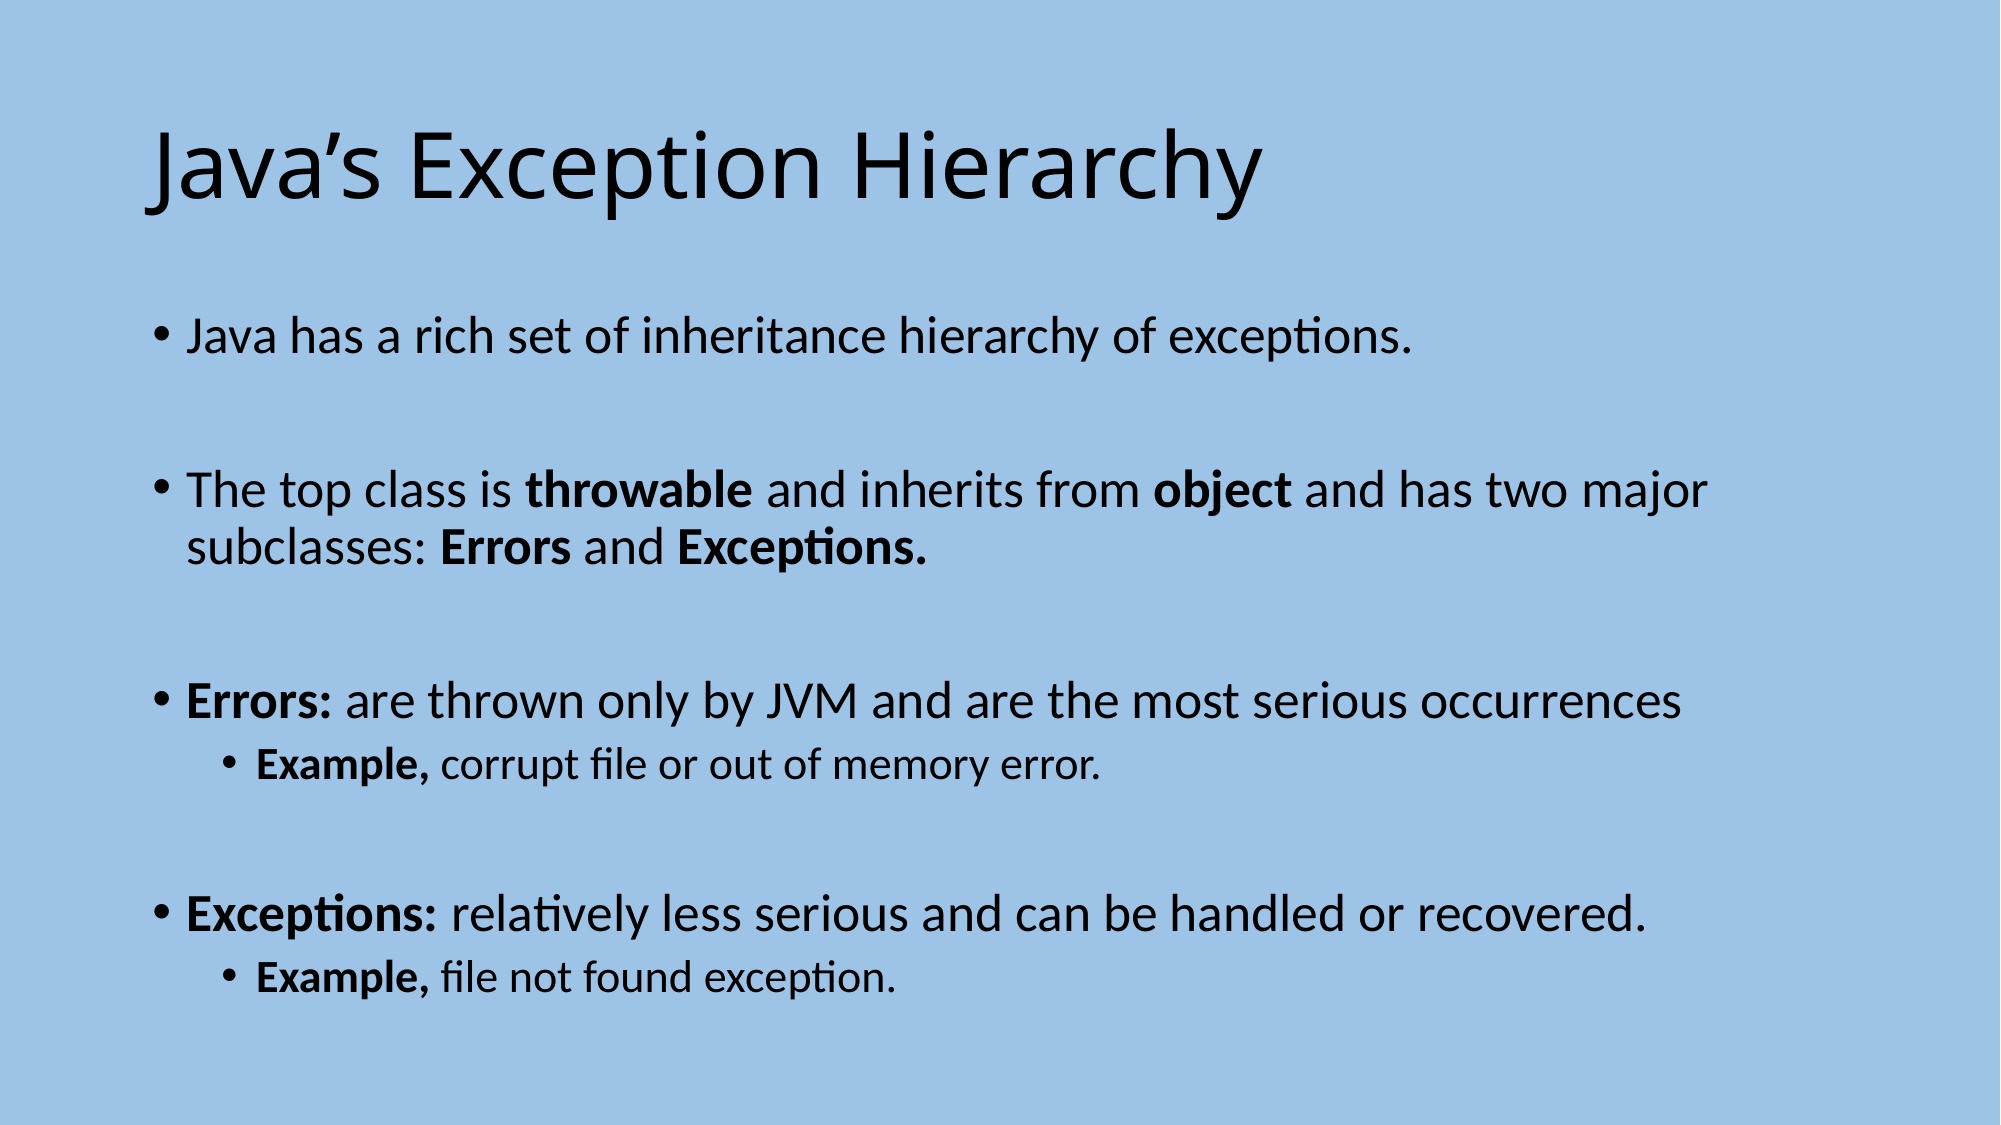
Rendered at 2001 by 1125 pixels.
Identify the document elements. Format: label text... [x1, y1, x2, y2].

list Java has a rich set of inheritance hierarchy of exceptions. The top class is throwable and inherits from object and has two major subclasses: Errors and Exceptions. Errors: are thrown only by JVM and are the most serious occurrences Example, corrupt file or out of memory error. Exceptions: relatively less serious and can be handled or recovered. Example, file not found exception. [137, 299, 1863, 1014]
title Java’s Exception Hierarchy [137, 59, 1863, 278]
